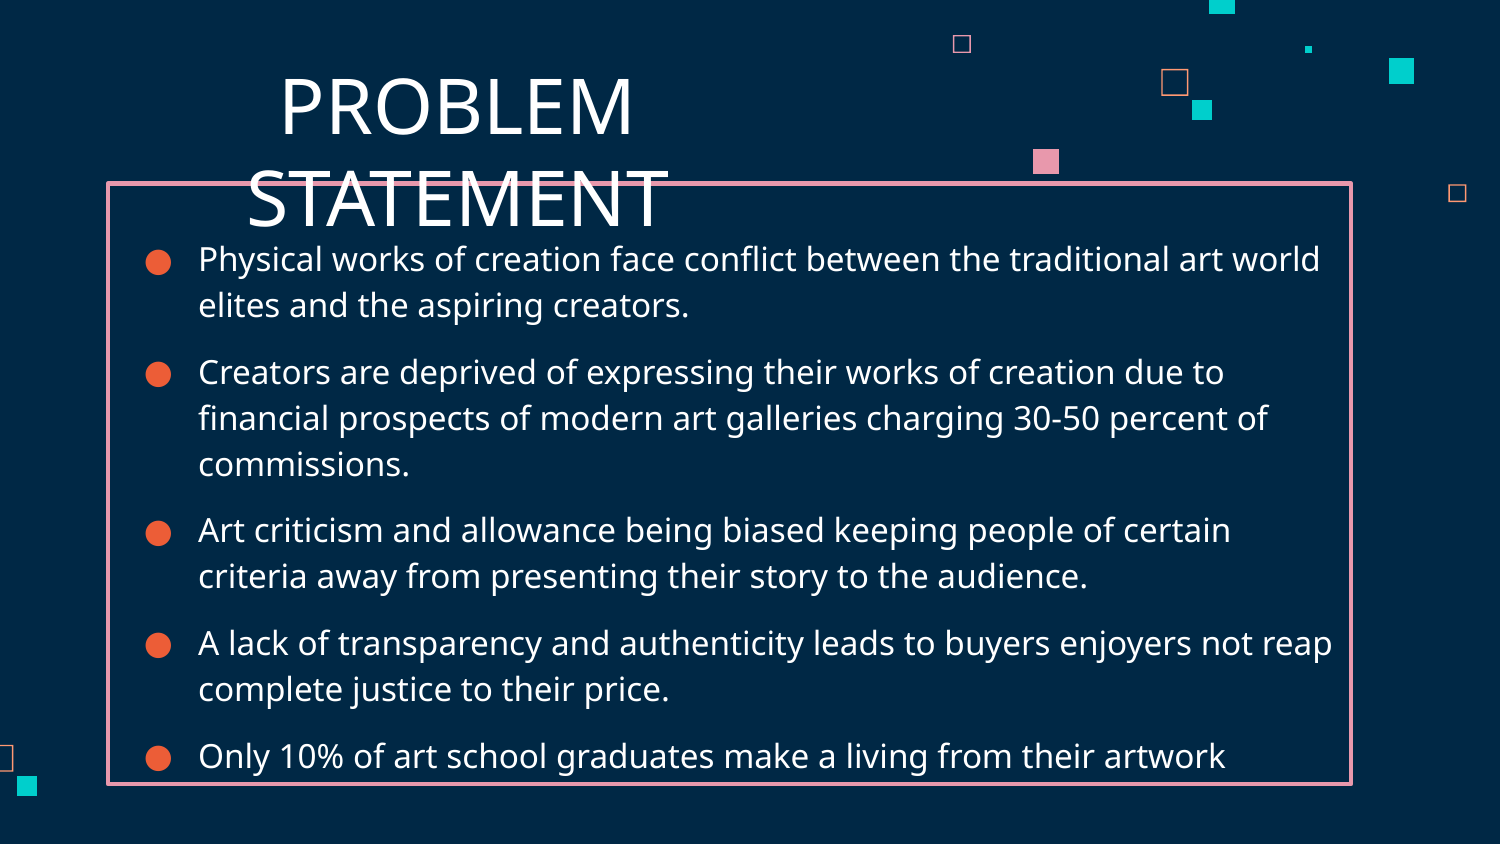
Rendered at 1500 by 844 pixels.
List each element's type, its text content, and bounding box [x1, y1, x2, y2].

text_box PROBLEM STATEMENT [108, 42, 808, 258]
list Physical works of creation face conflict between the traditional art world elites and the aspiring creators. Creators are deprived of expressing their works of creation due to financial prospects of modern art galleries charging 30-50 percent of commissions. Art criticism and allowance being biased keeping people of certain criteria away from presenting their story to the audience. A lack of transparency and authenticity leads to buyers enjoyers not reap complete justice to their price. Only 10% of art school graduates make a living from their artwork [108, 183, 1351, 785]
